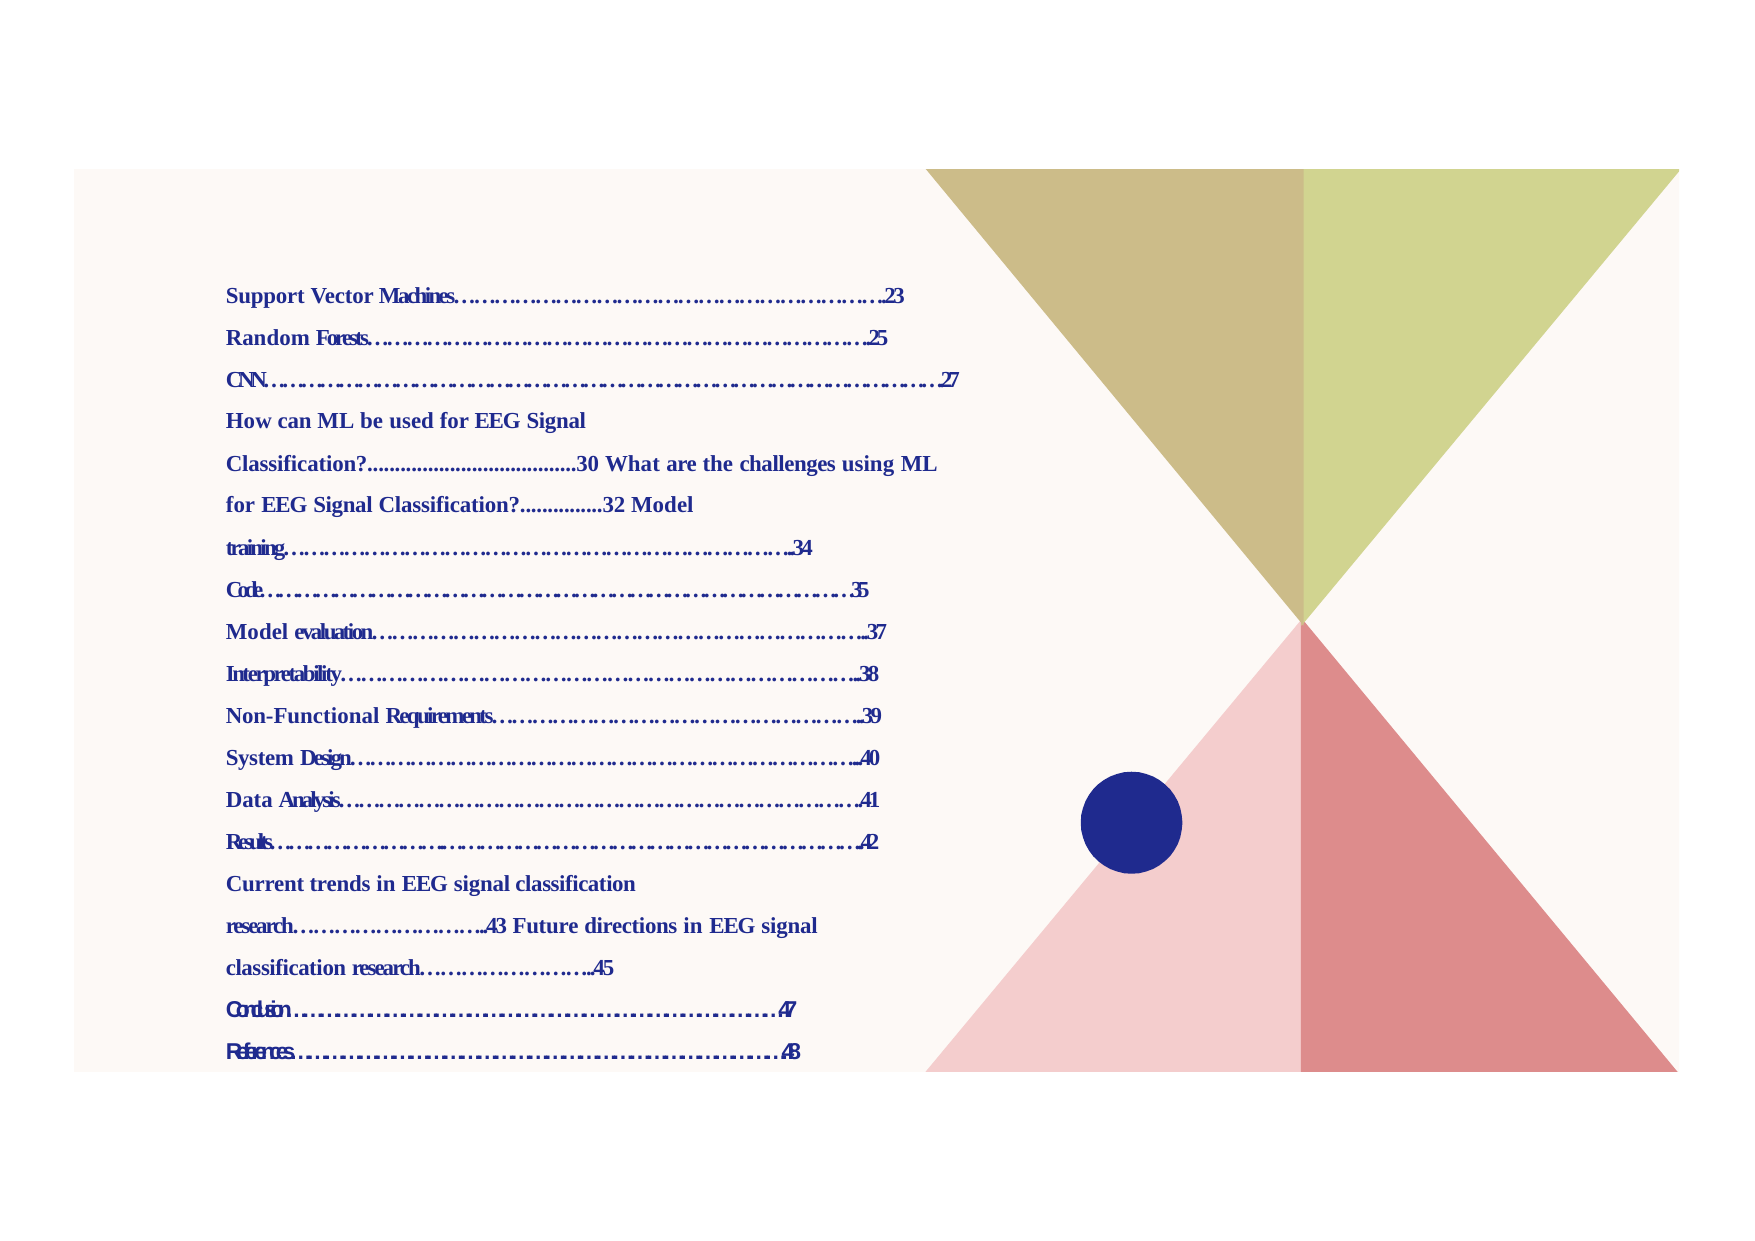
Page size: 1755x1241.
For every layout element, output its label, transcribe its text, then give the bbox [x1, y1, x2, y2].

text_box Support Vector Machines……………………………………………………….23 Random Forests………………………………………………………………….25 CNN……………………………………………………………………………………………….27 How can ML be used for EEG Signal Classification?......................................30 What are the challenges using ML for EEG Signal Classification?...............32 Model training…………………………………………………………………..34 Code……………………………………………………………………………………35 Model evaluation………………………………………………………………..37 Interpretability…………………………………………………………………..38 Non-Functional Requirements………………………………………………..39 System Design…………………………………………………………………...40 Data Analysis…………………………………………………………………….41 Results……………………….…………………………………………………………..42 Current trends in EEG signal classification research………………………..43 Future directions in EEG signal classification research……………………..45 Conclusion………………………………………………………………………………47 References…………………………………………………………………………….48 [223, 263, 962, 1064]
